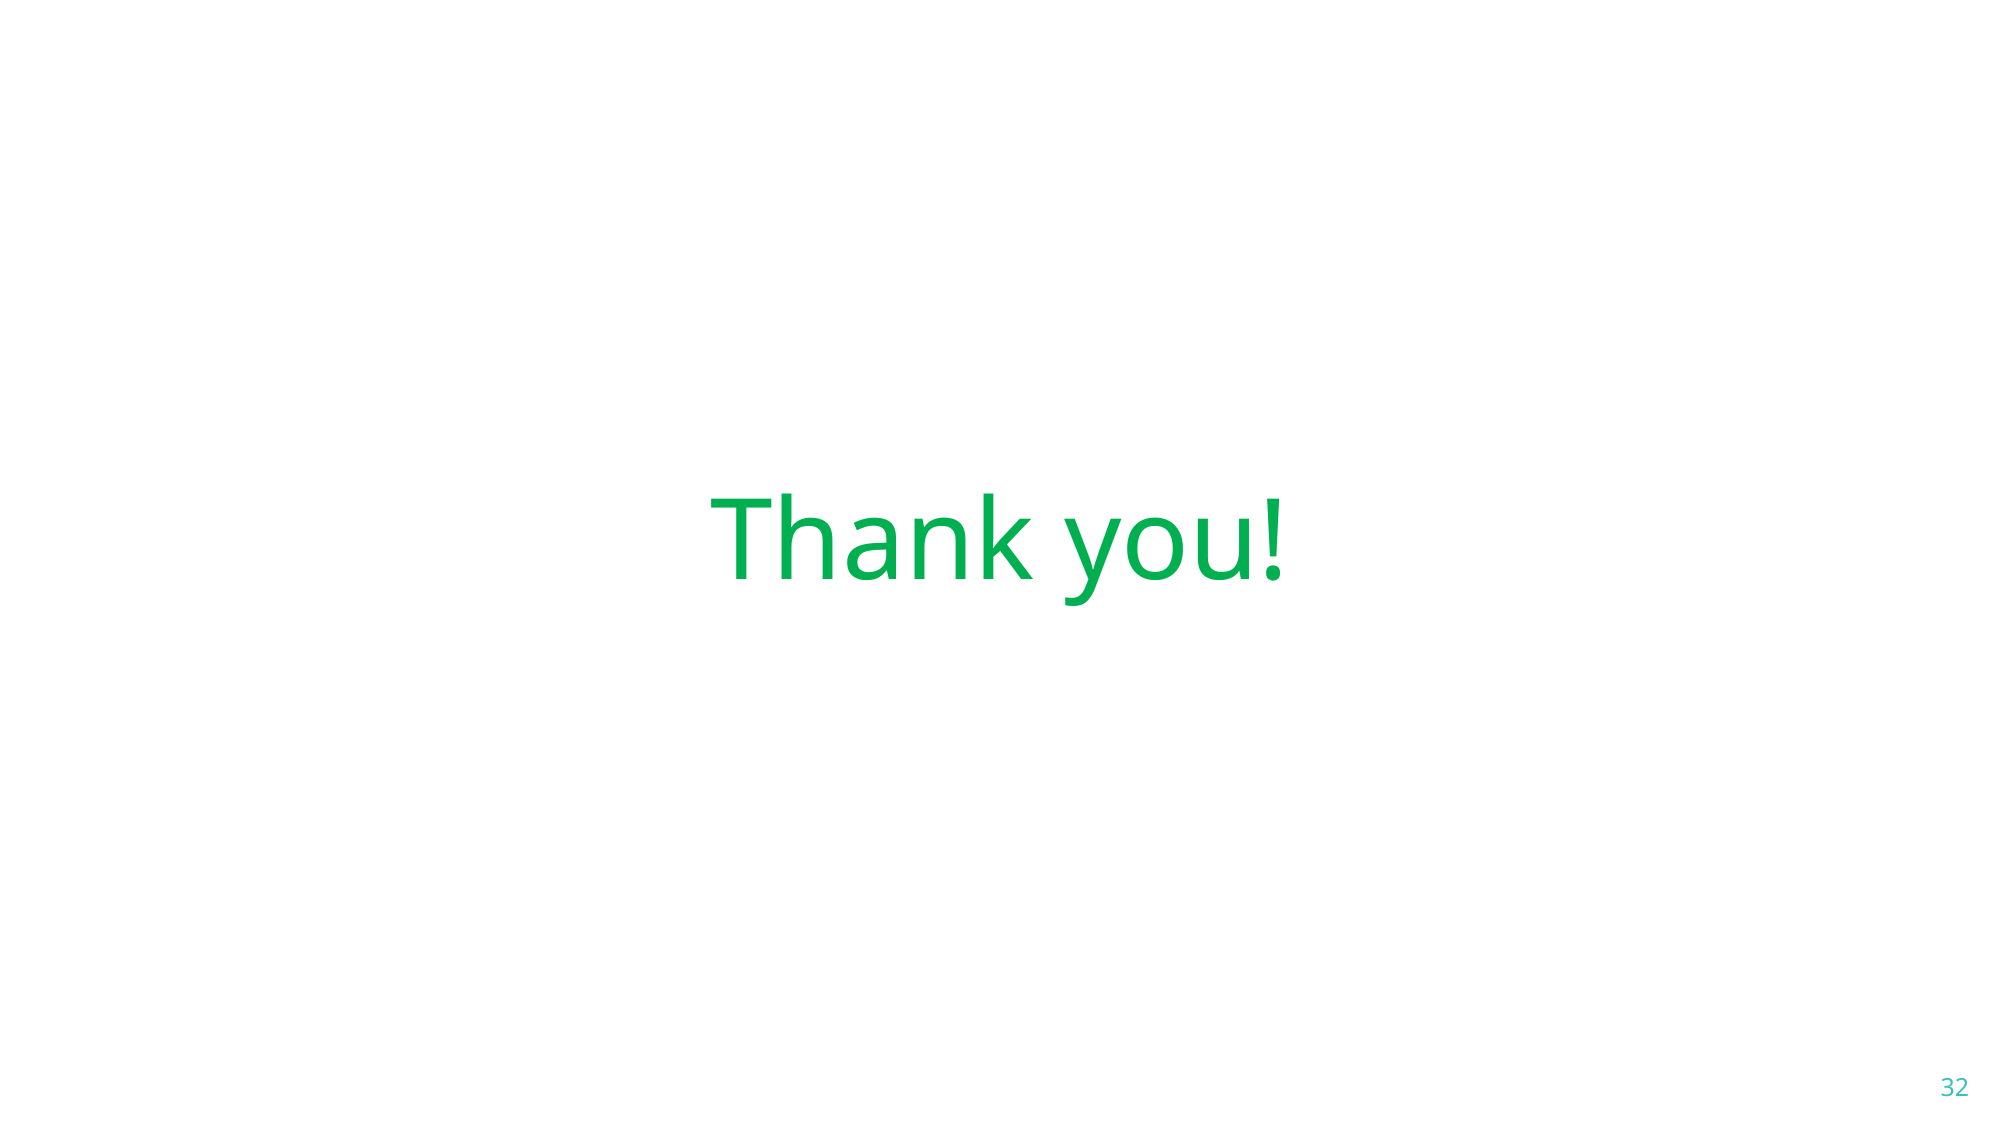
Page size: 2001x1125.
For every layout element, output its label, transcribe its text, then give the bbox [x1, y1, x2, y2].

slide_number 32 [1864, 1056, 1985, 1125]
title Thank you! [99, 508, 1900, 617]
